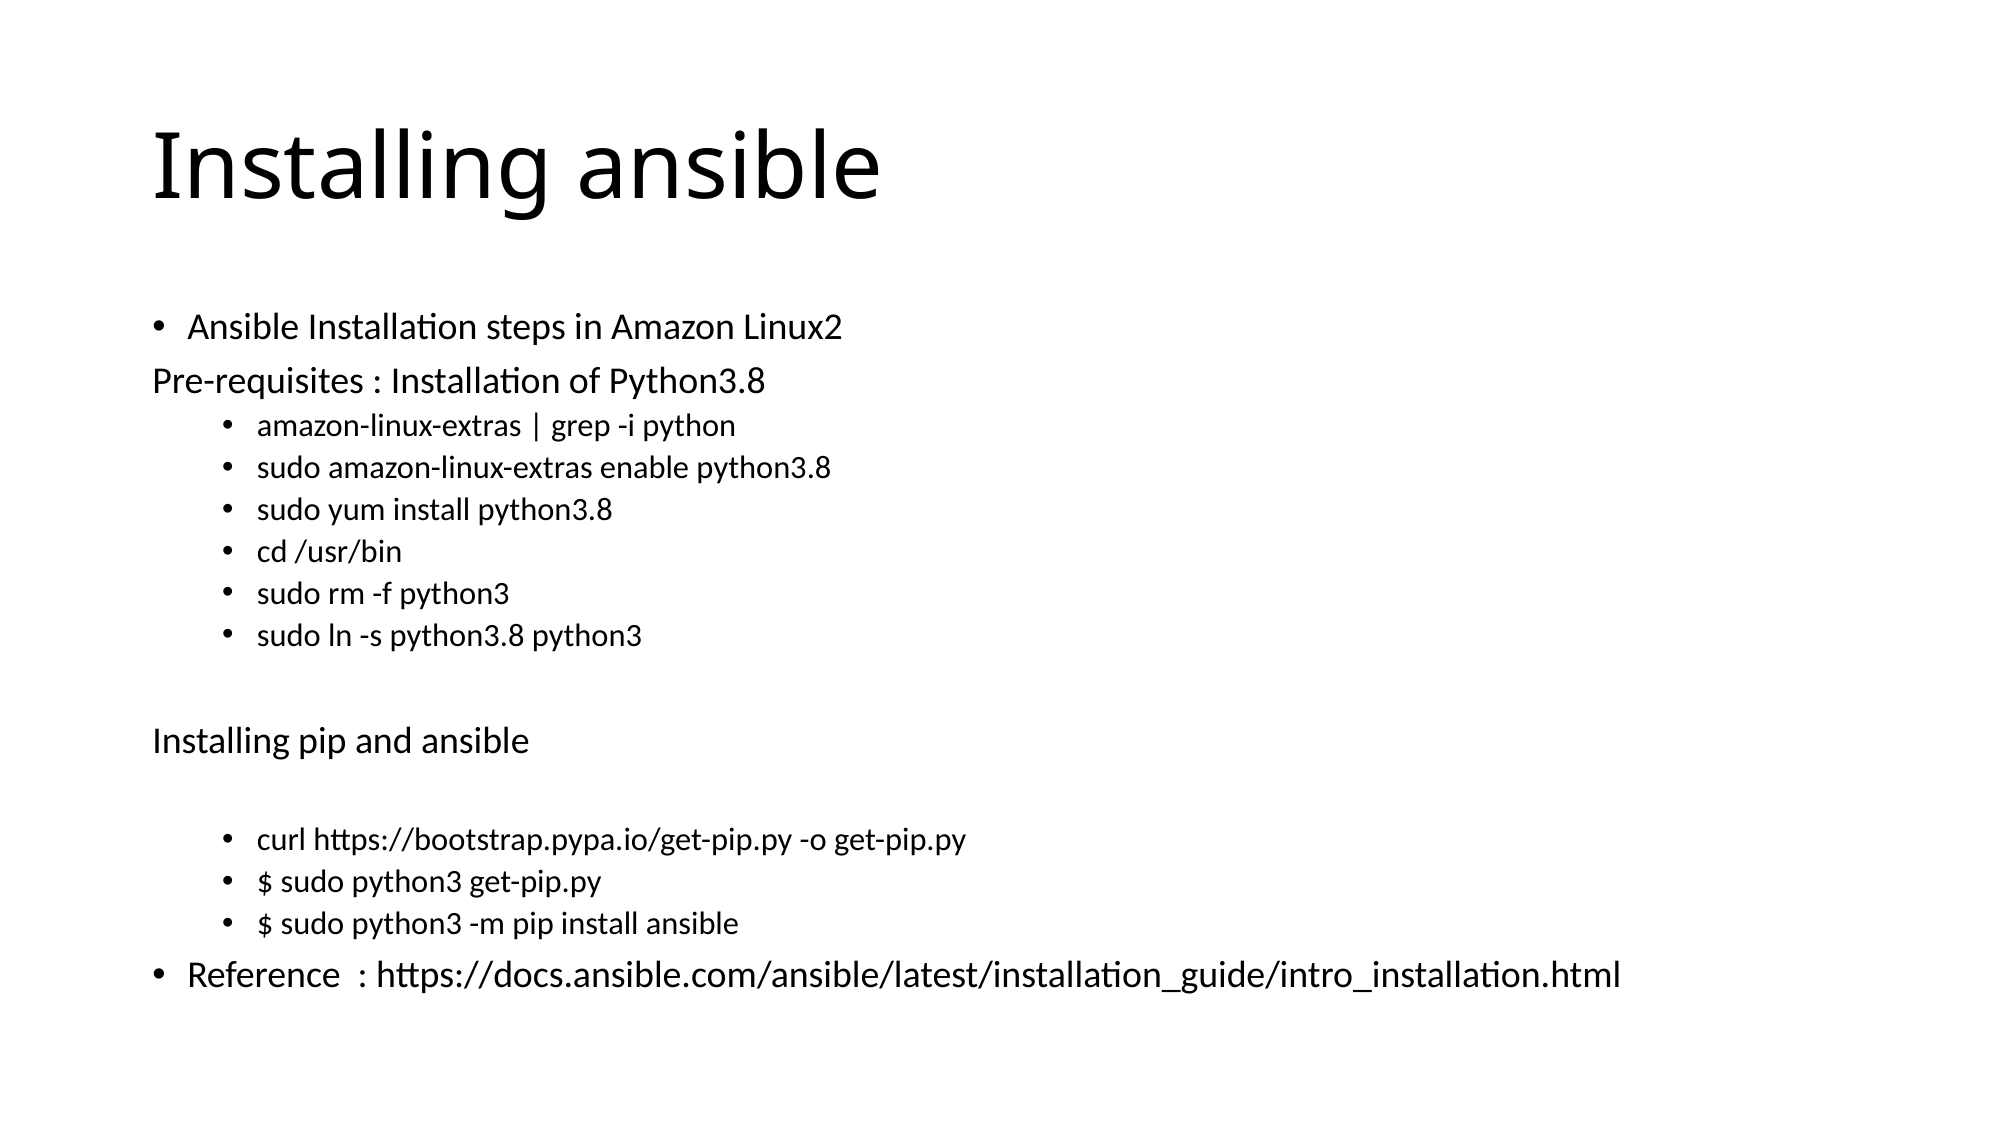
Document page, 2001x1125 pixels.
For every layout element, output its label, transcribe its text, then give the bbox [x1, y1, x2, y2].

title Installing ansible [137, 59, 1863, 278]
list Ansible Installation steps in Amazon Linux2 Pre-requisites : Installation of Python3.8 amazon-linux-extras | grep -i python sudo amazon-linux-extras enable python3.8 sudo yum install python3.8 cd /usr/bin sudo rm -f python3 sudo ln -s python3.8 python3 Installing pip and ansible curl https://bootstrap.pypa.io/get-pip.py -o get-pip.py $ sudo python3 get-pip.py $ sudo python3 -m pip install ansible Reference : https://docs.ansible.com/ansible/latest/installation_guide/intro_installation.html [137, 299, 1863, 1014]
